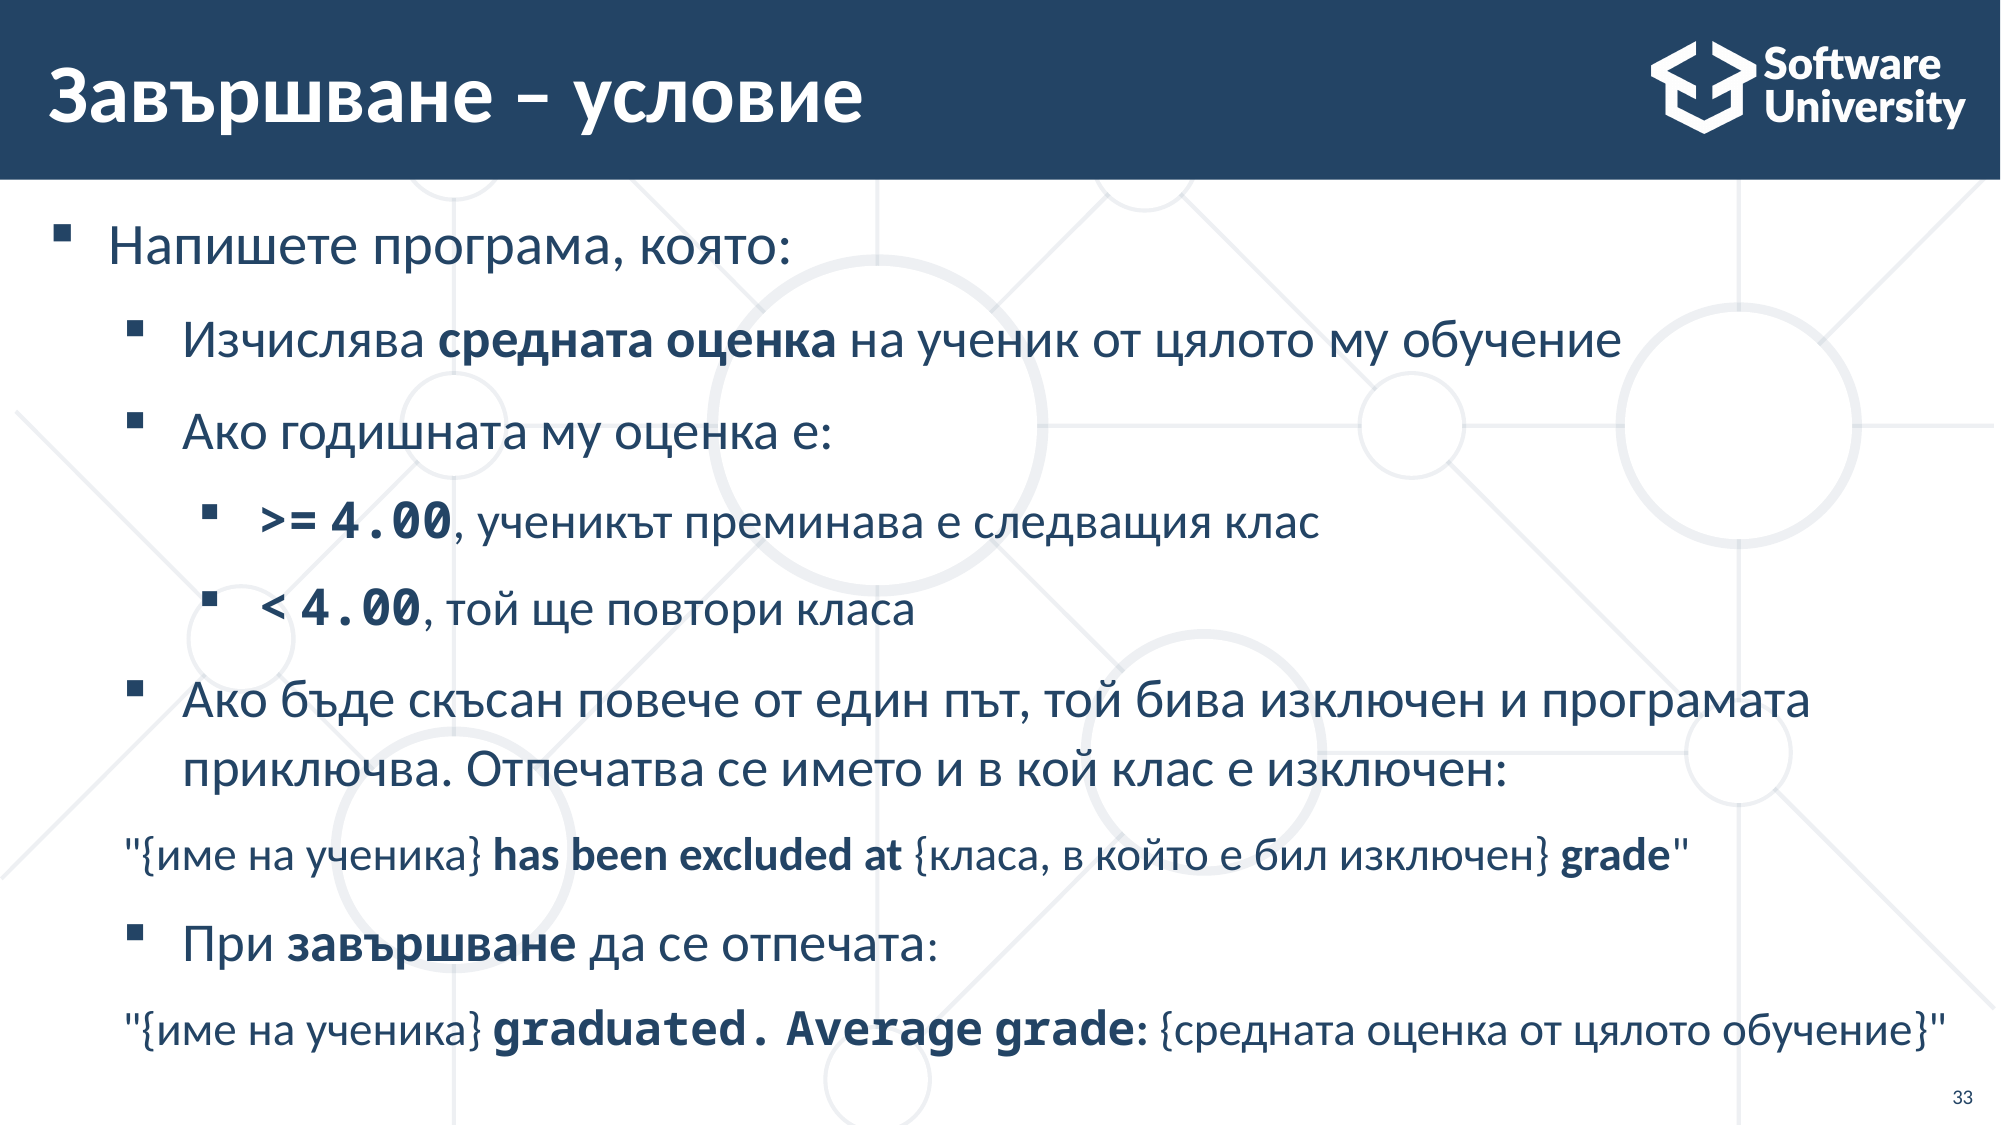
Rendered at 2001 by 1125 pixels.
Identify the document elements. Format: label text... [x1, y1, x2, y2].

title Завършване – условие [31, 16, 1625, 162]
picture [1651, 41, 1966, 134]
slide_number 33 [1927, 1067, 1989, 1117]
list Напишете програма, която: Изчислява средната оценка на ученик от цялото му обучение Ако годишната му оценка е: >= 4.00, ученикът преминава е следващия клас < 4.00, той ще повтори класа Ако бъде скъсан повече от един път, той бива изключен и програмата приключва. Отпечатва се името и в кой клас е изключен: "{име на ученика} has been excluded at {класа, в който е бил изключен} grade" При завършване да се отпечата: "{име на ученика} graduated. Average grade: {средната оценка от цялото обучение}" [31, 196, 1970, 1104]
